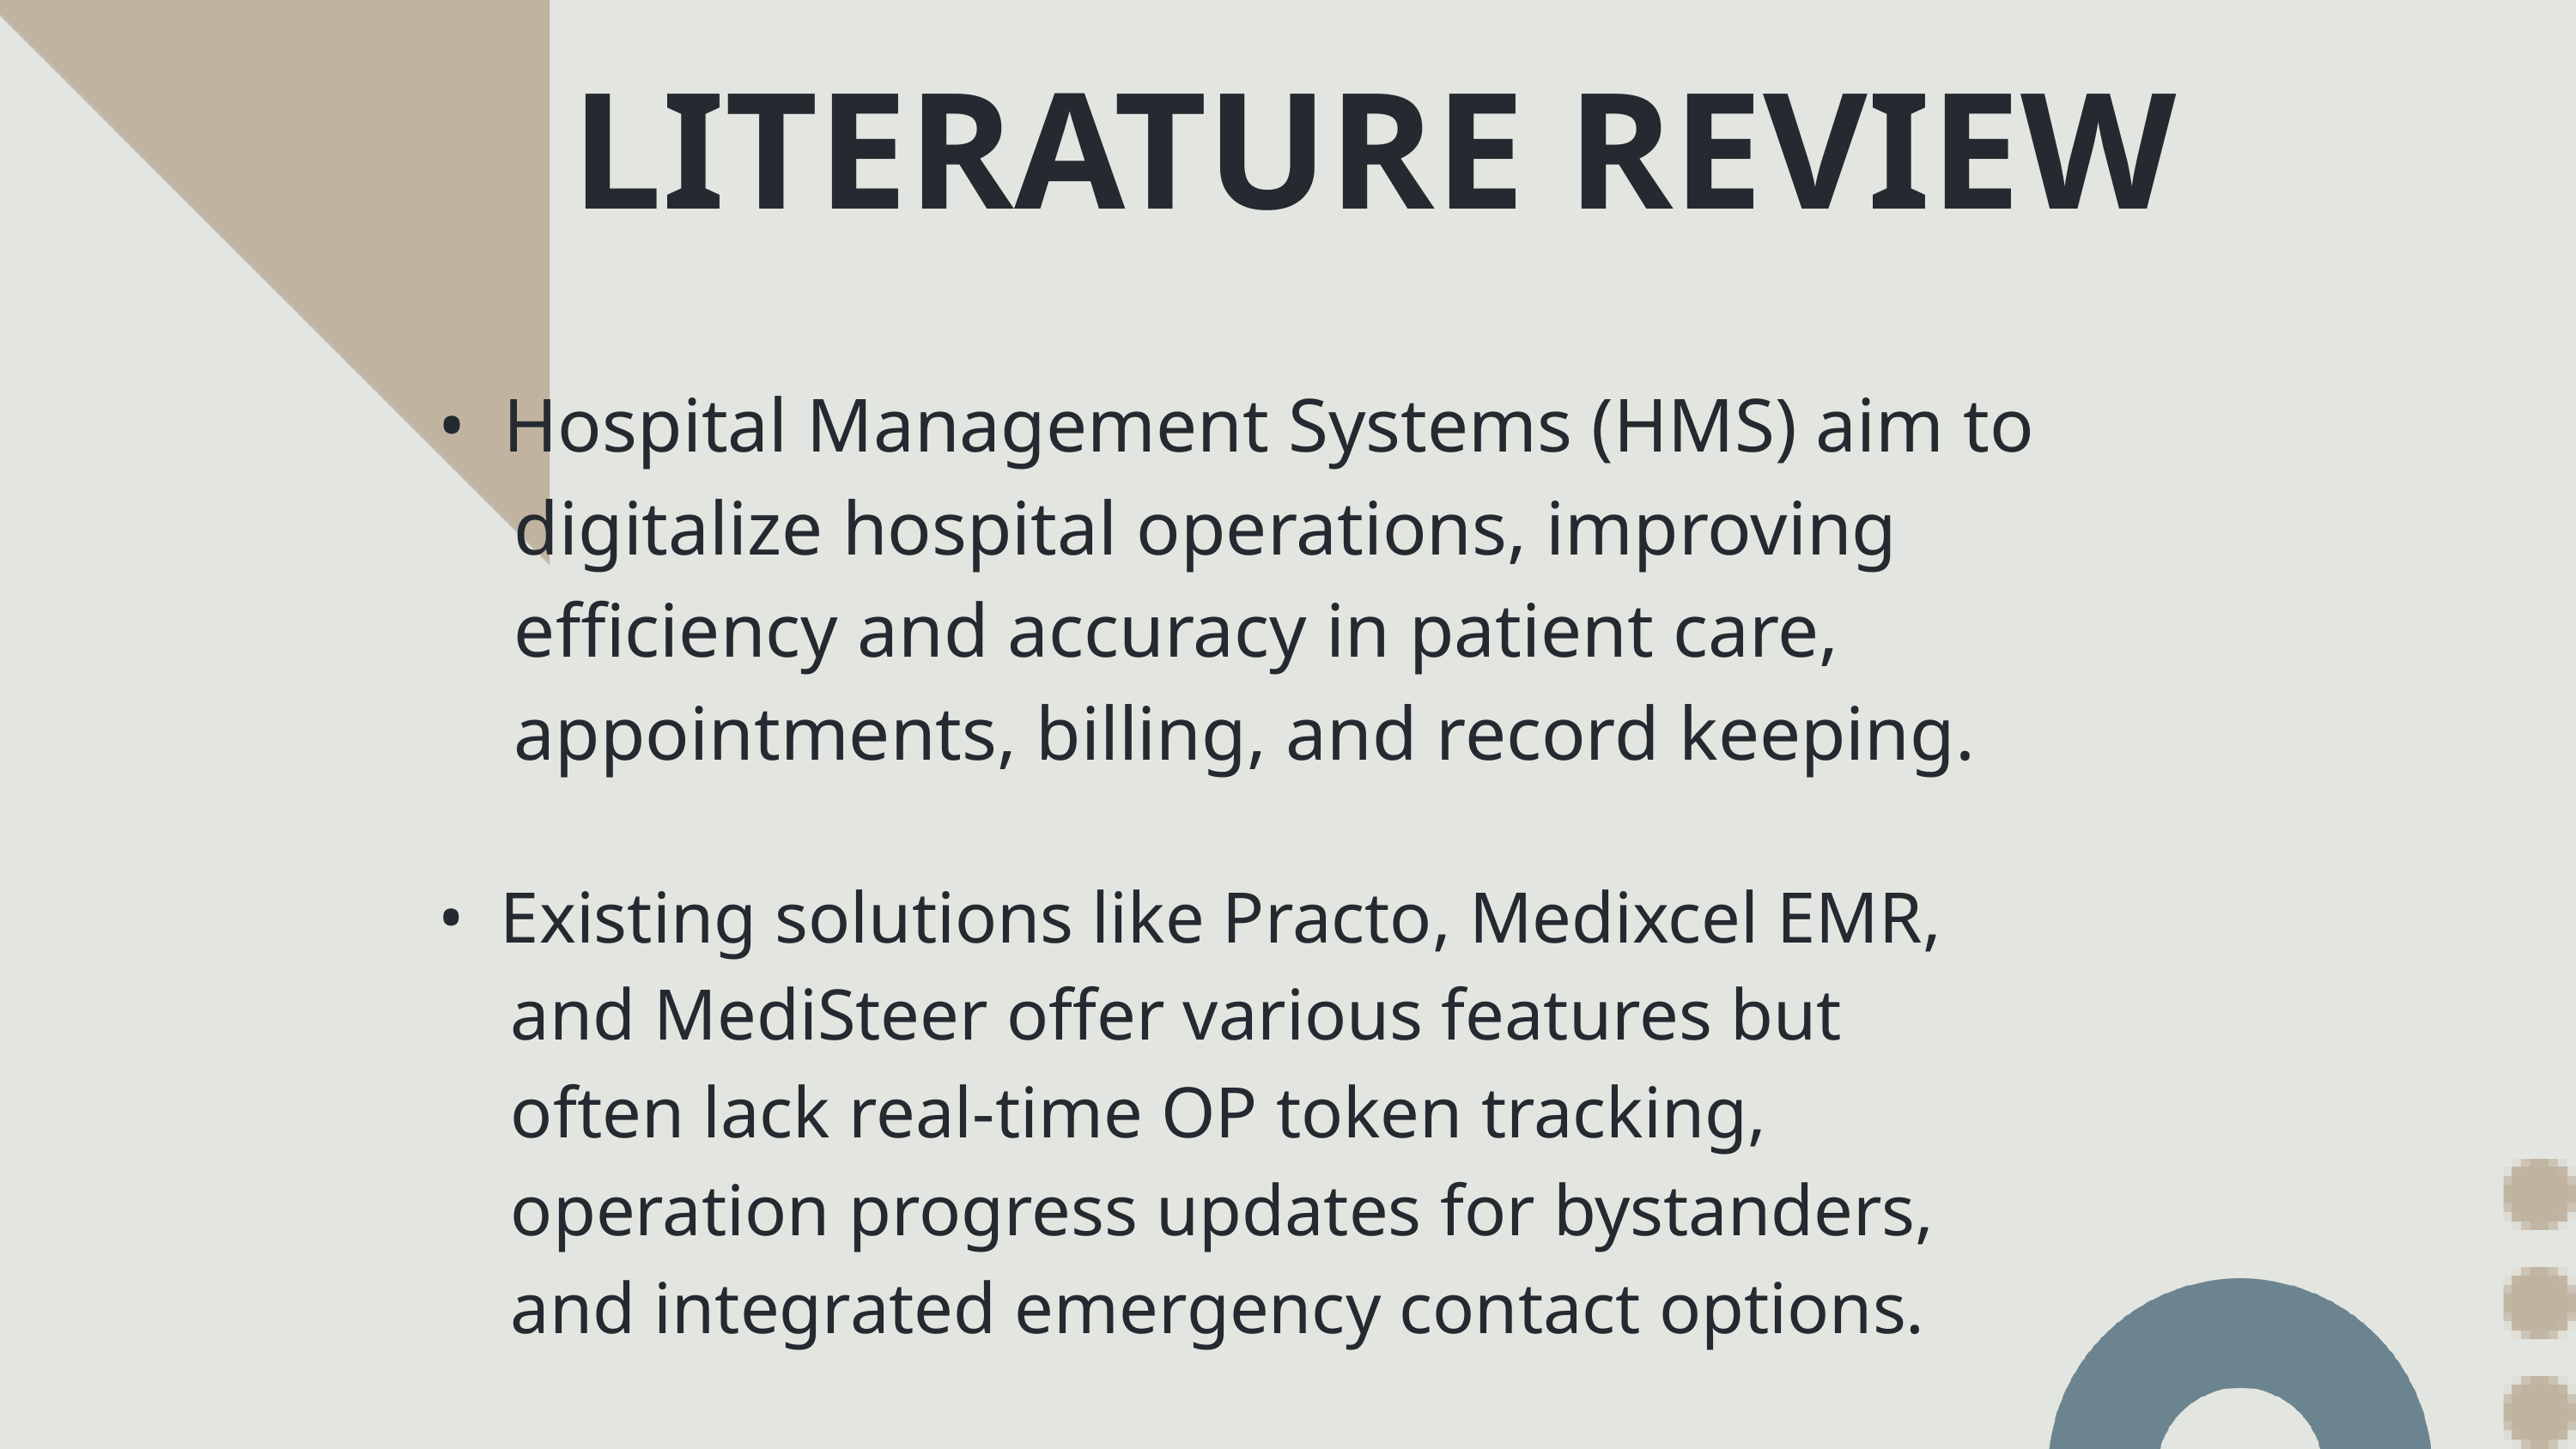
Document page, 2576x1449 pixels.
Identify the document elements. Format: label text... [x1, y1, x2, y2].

text_box • Hospital Management Systems (HMS) aim to digitalize hospital operations, improving efficiency and accuracy in patient care, appointments, billing, and record keeping. [438, 364, 2139, 878]
text_box • Existing solutions like Practo, Medixcel EMR, and MediSteer offer various features but often lack real-time OP token tracking, operation progress updates for bystanders, and integrated emergency contact options. [437, 858, 2049, 1446]
text_box [0, 0, 550, 565]
text_box LITERATURE REVIEW [550, 112, 2240, 241]
text_box [2048, 1278, 2432, 1449]
text_box [2503, 1159, 2576, 1449]
